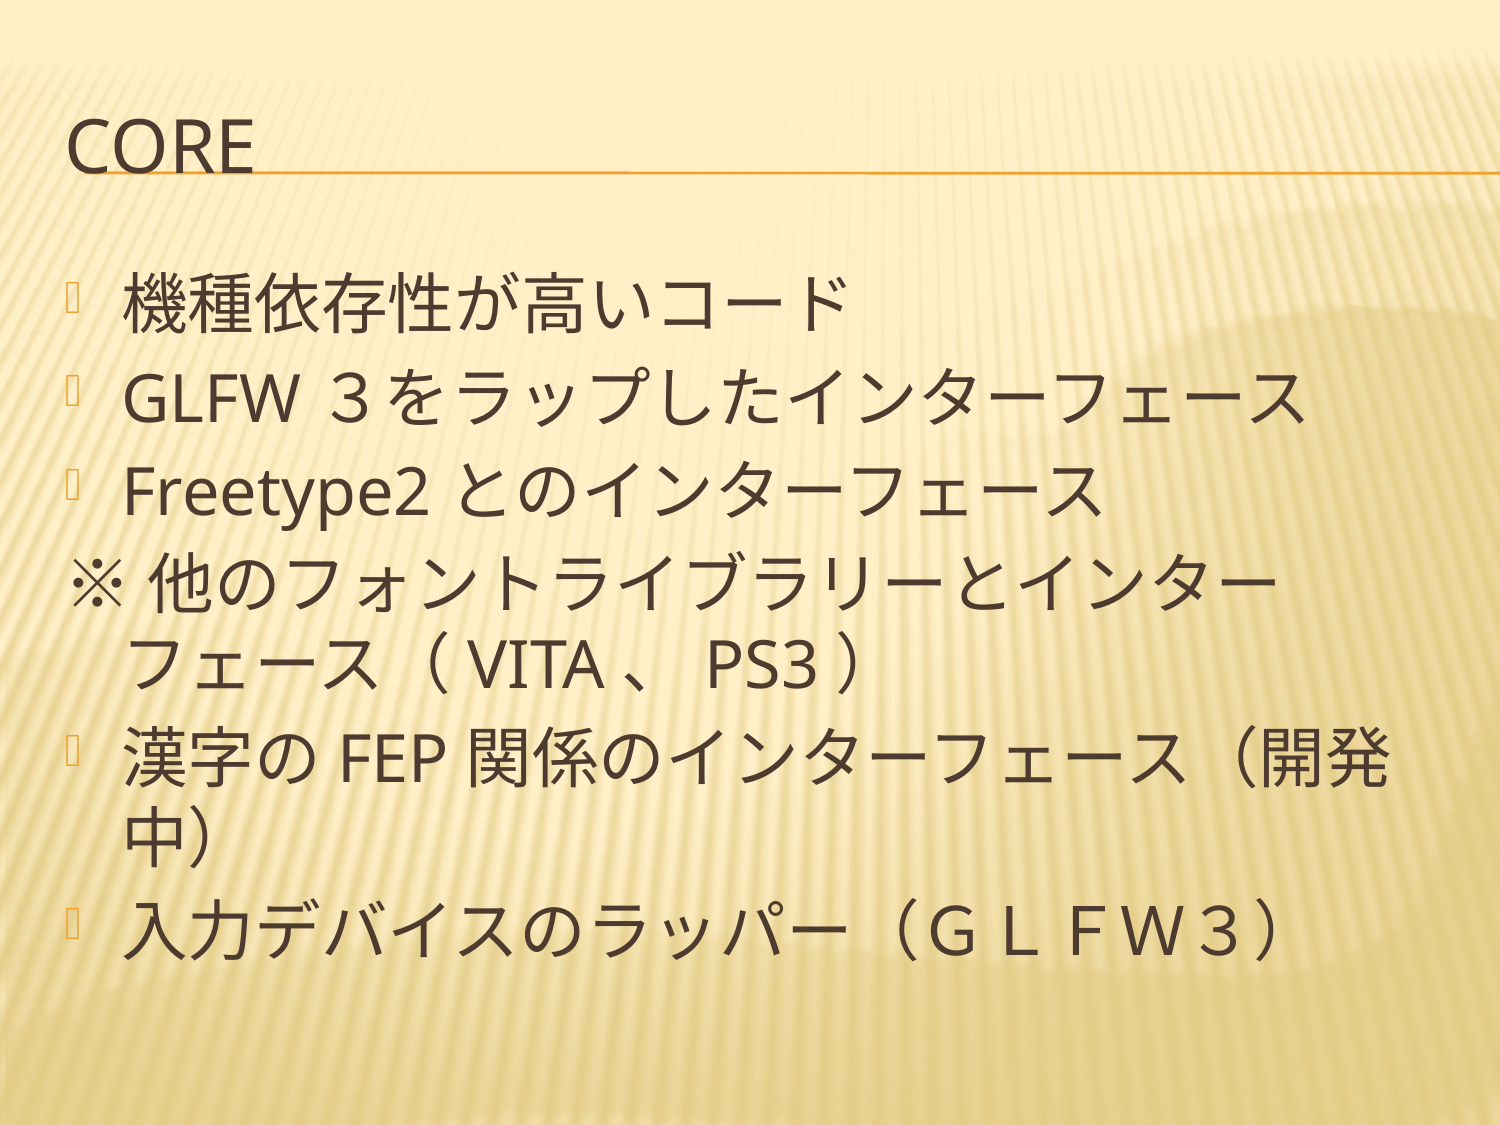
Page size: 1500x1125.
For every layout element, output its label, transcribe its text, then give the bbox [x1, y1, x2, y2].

list 機種依存性が高いコード GLFW３をラップしたインターフェース Freetype2とのインターフェース ※他のフォントライブラリーとインターフェース（VITA、PS3） 漢字のFEP関係のインターフェース（開発中） 入力デバイスのラッパー（ＧＬＦＷ３） [50, 254, 1475, 998]
title core [50, 75, 1475, 213]
